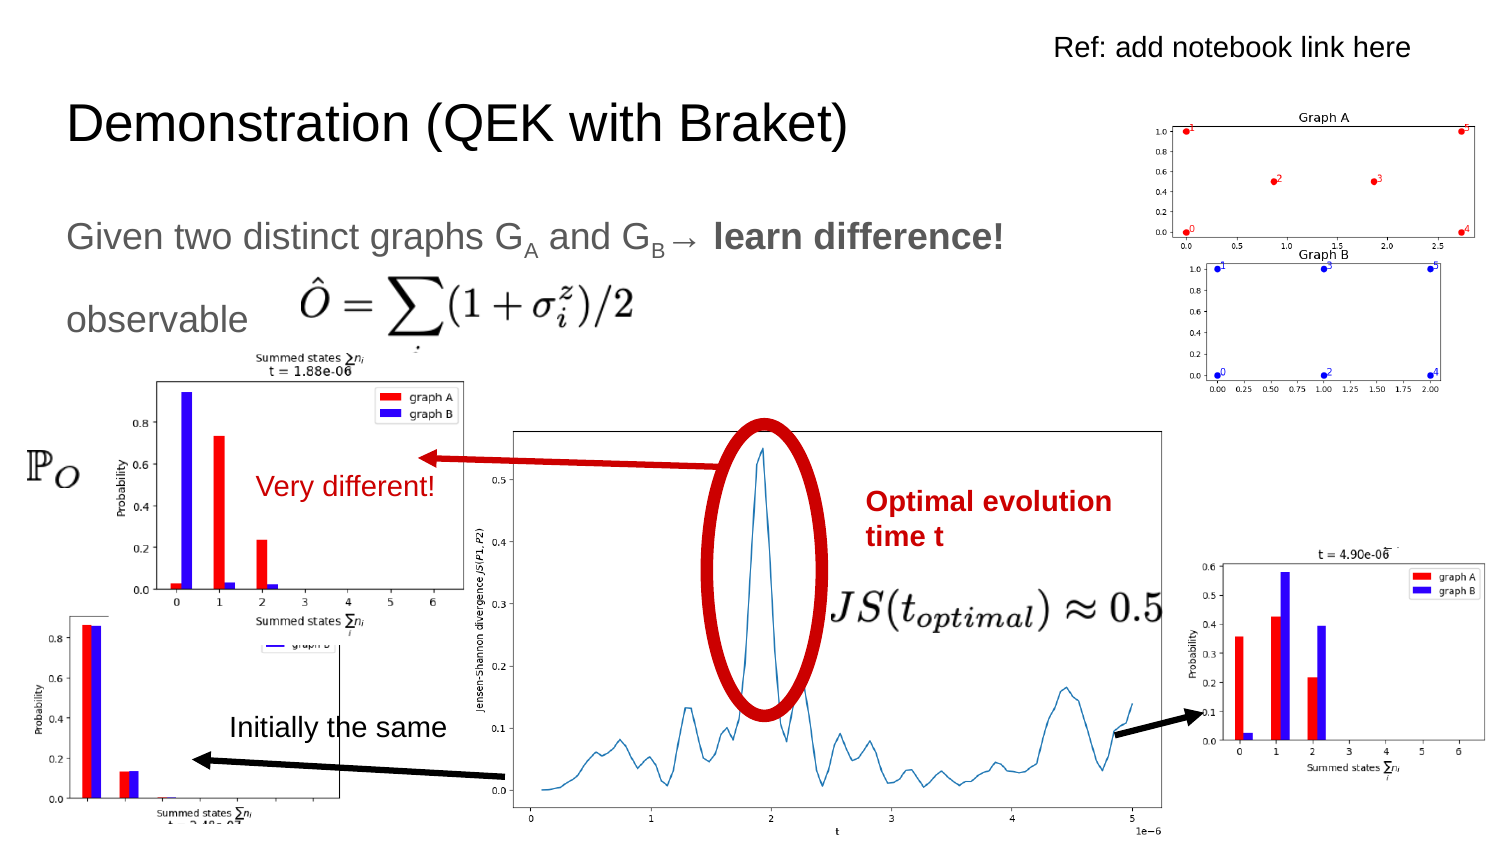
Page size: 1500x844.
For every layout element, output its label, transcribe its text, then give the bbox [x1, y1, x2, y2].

picture [1149, 106, 1481, 400]
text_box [417, 423, 1182, 844]
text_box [191, 759, 506, 778]
picture [831, 587, 1163, 634]
picture [1182, 547, 1491, 788]
title Demonstration (QEK with Braket) [51, 72, 1449, 167]
text_box Ref: add notebook link here [1038, 13, 1500, 79]
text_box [1114, 712, 1205, 736]
list Given two distinct graphs GA and GB→ learn difference! observable [51, 189, 1143, 375]
text_box Initially the same [349, 693, 412, 757]
picture [27, 276, 633, 824]
picture [27, 450, 80, 488]
